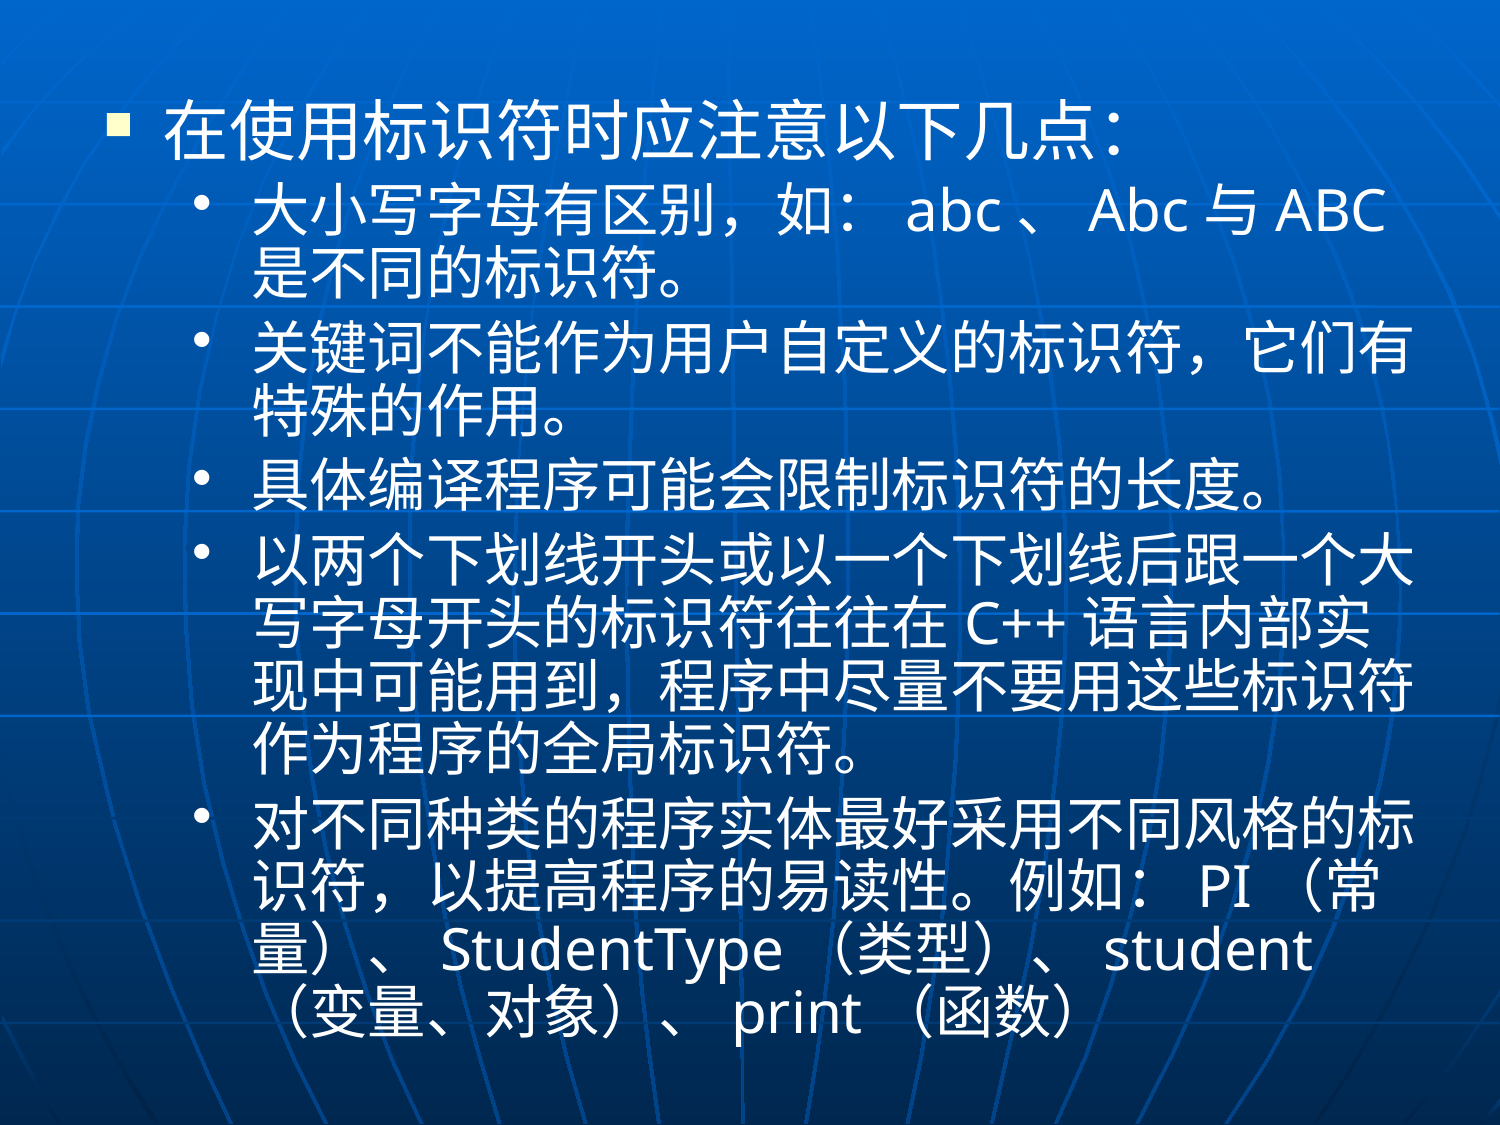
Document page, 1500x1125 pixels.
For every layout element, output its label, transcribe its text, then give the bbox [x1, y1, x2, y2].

list 在使用标识符时应注意以下几点： 大小写字母有区别，如：abc、Abc与ABC是不同的标识符。 关键词不能作为用户自定义的标识符，它们有特殊的作用。 具体编译程序可能会限制标识符的长度。 以两个下划线开头或以一个下划线后跟一个大写字母开头的标识符往往在C++语言内部实现中可能用到，程序中尽量不要用这些标识符作为程序的全局标识符。 对不同种类的程序实体最好采用不同风格的标识符，以提高程序的易读性。例如：PI（常量）、StudentType（类型）、student（变量、对象）、print（函数） [88, 90, 1436, 1125]
